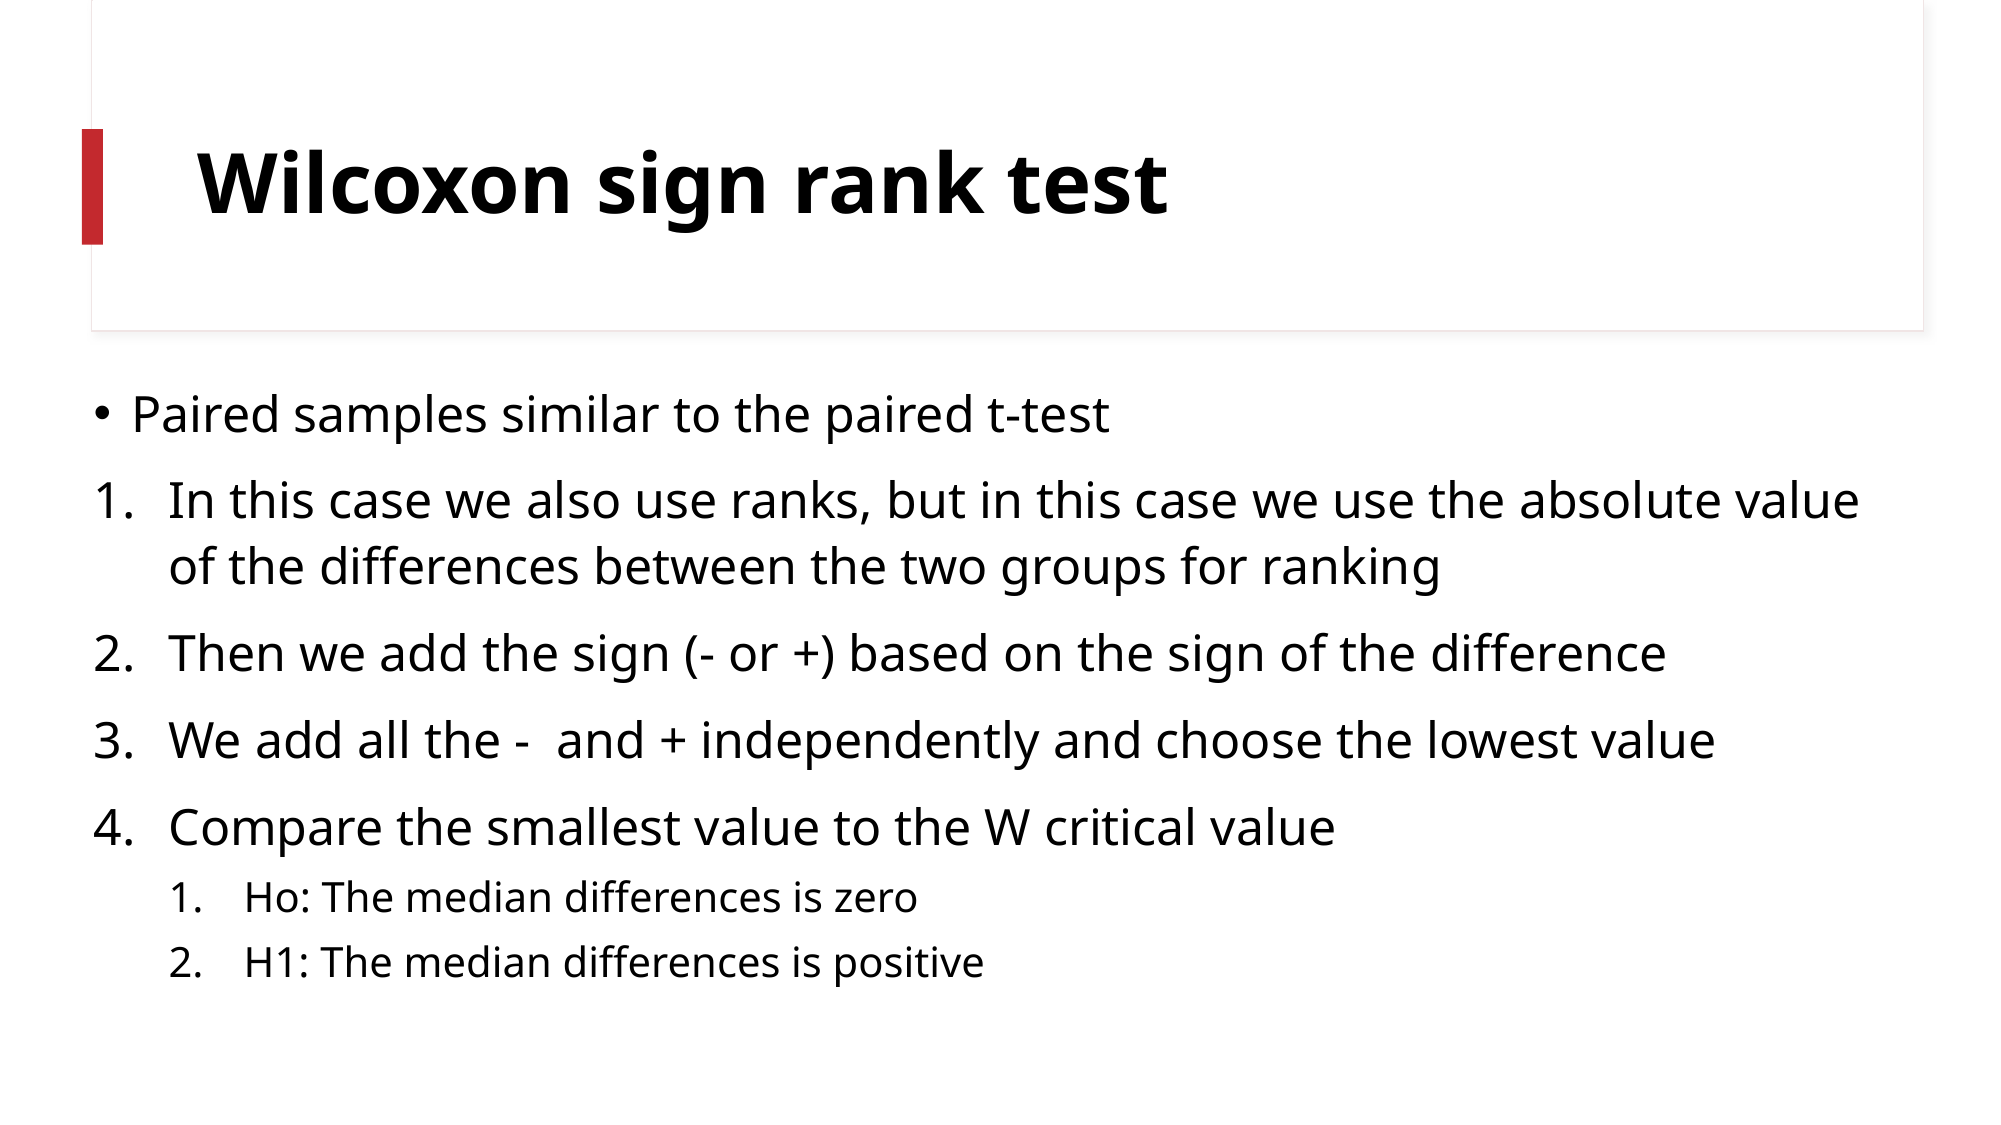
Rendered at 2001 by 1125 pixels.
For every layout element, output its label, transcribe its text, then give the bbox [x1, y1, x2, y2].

title Wilcoxon sign rank test [183, 90, 1851, 284]
list Paired samples similar to the paired t-test In this case we also use ranks, but in this case we use the absolute value of the differences between the two groups for ranking Then we add the sign (- or +) based on the sign of the difference We add all the - and + independently and choose the lowest value Compare the smallest value to the W critical value Ho: The median differences is zero H1: The median differences is positive [78, 368, 1926, 1075]
